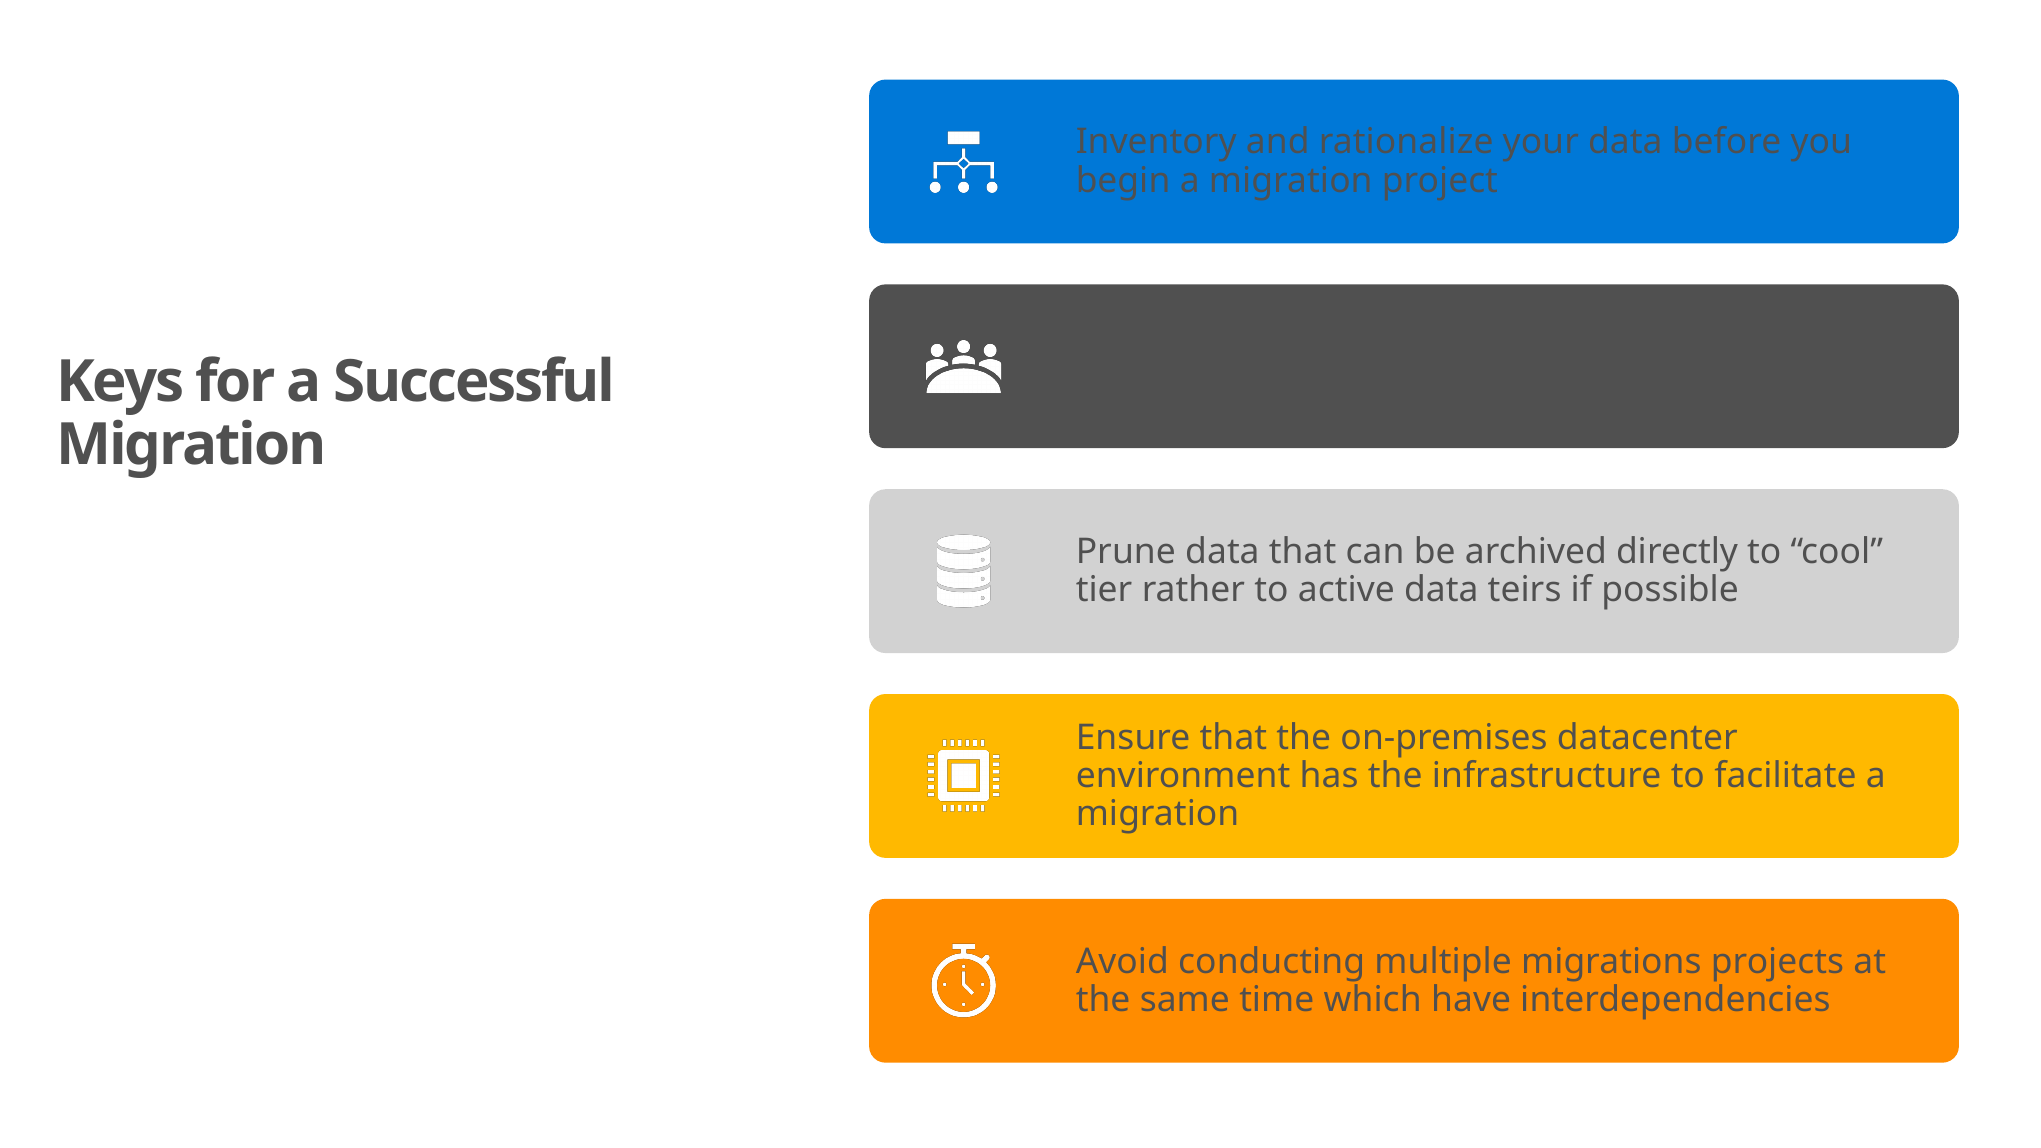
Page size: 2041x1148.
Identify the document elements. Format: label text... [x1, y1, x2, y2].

title Keys for a Successful Migration [32, 336, 868, 487]
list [868, 78, 1960, 1064]
